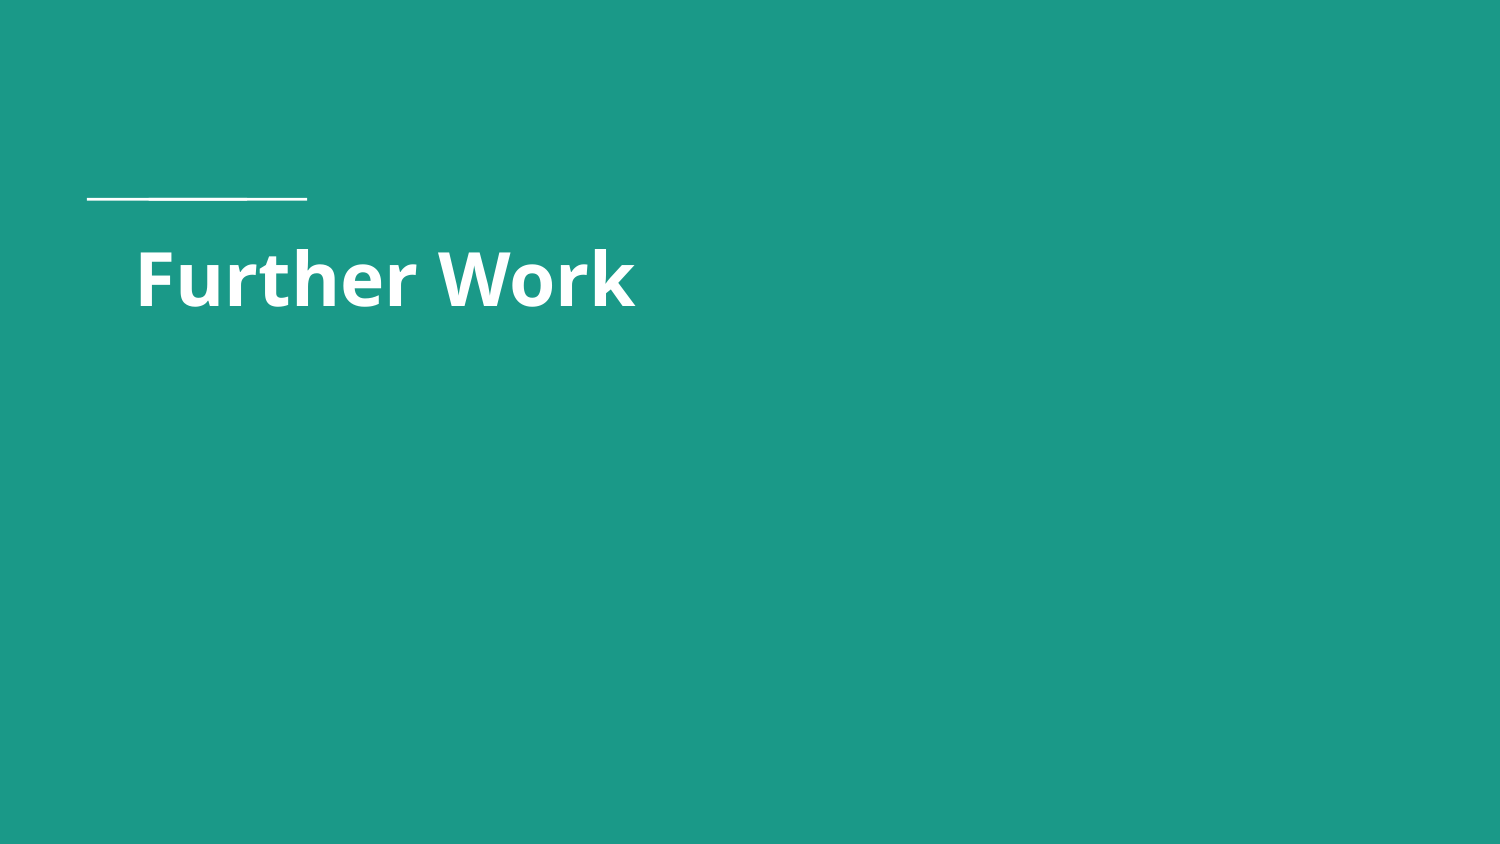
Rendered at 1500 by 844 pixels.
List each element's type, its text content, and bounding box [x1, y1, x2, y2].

title Further Work [119, 216, 1381, 466]
